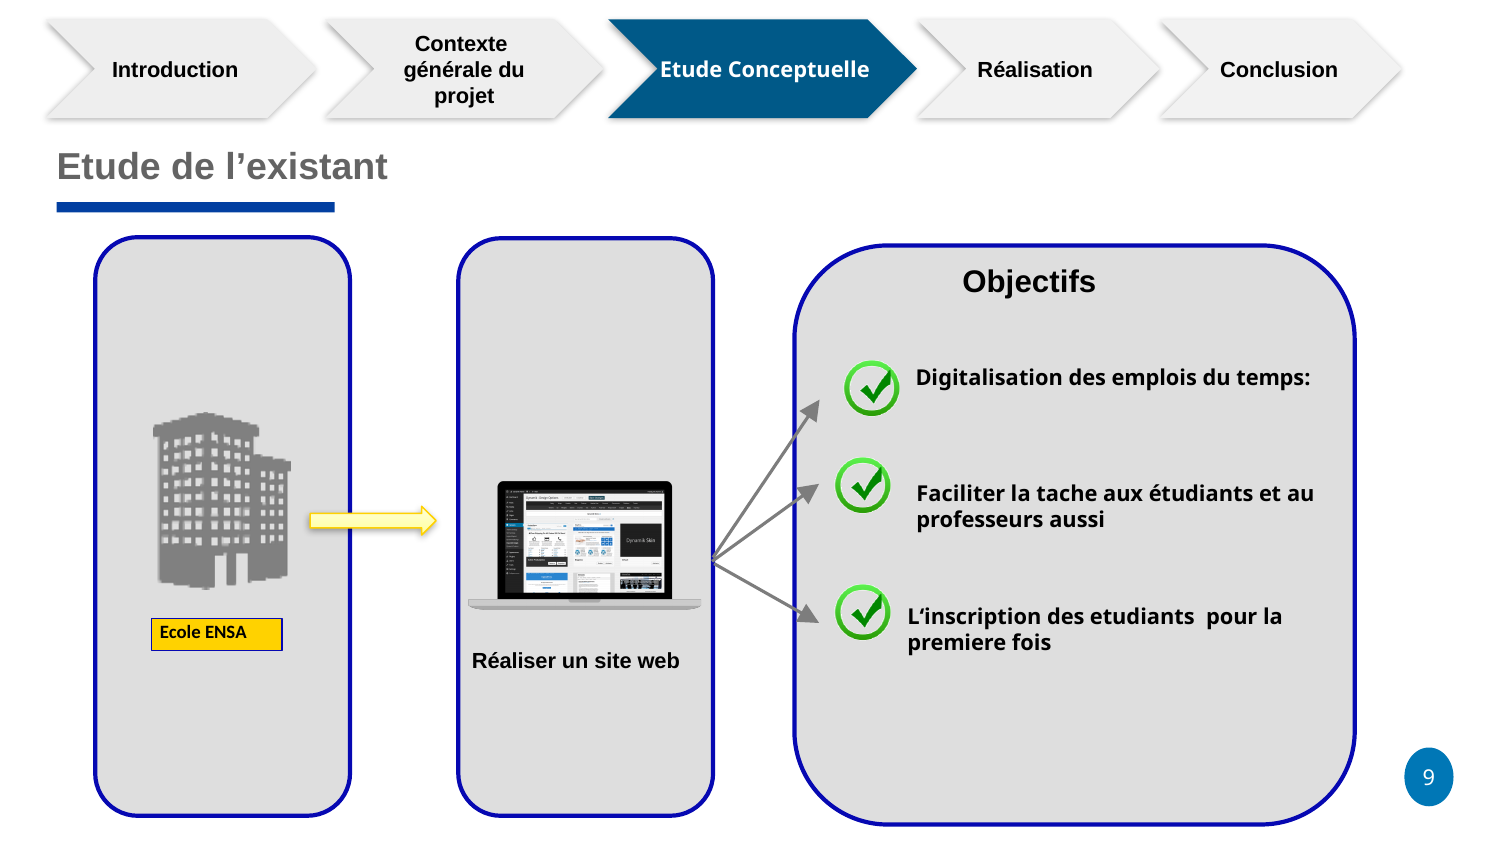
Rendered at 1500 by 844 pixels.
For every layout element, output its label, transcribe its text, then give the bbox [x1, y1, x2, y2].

text_box [55, 200, 337, 214]
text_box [94, 236, 1355, 825]
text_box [45, 19, 1402, 119]
text_box 9 [1402, 745, 1456, 809]
text_box Etude de l’existant [56, 141, 1410, 201]
